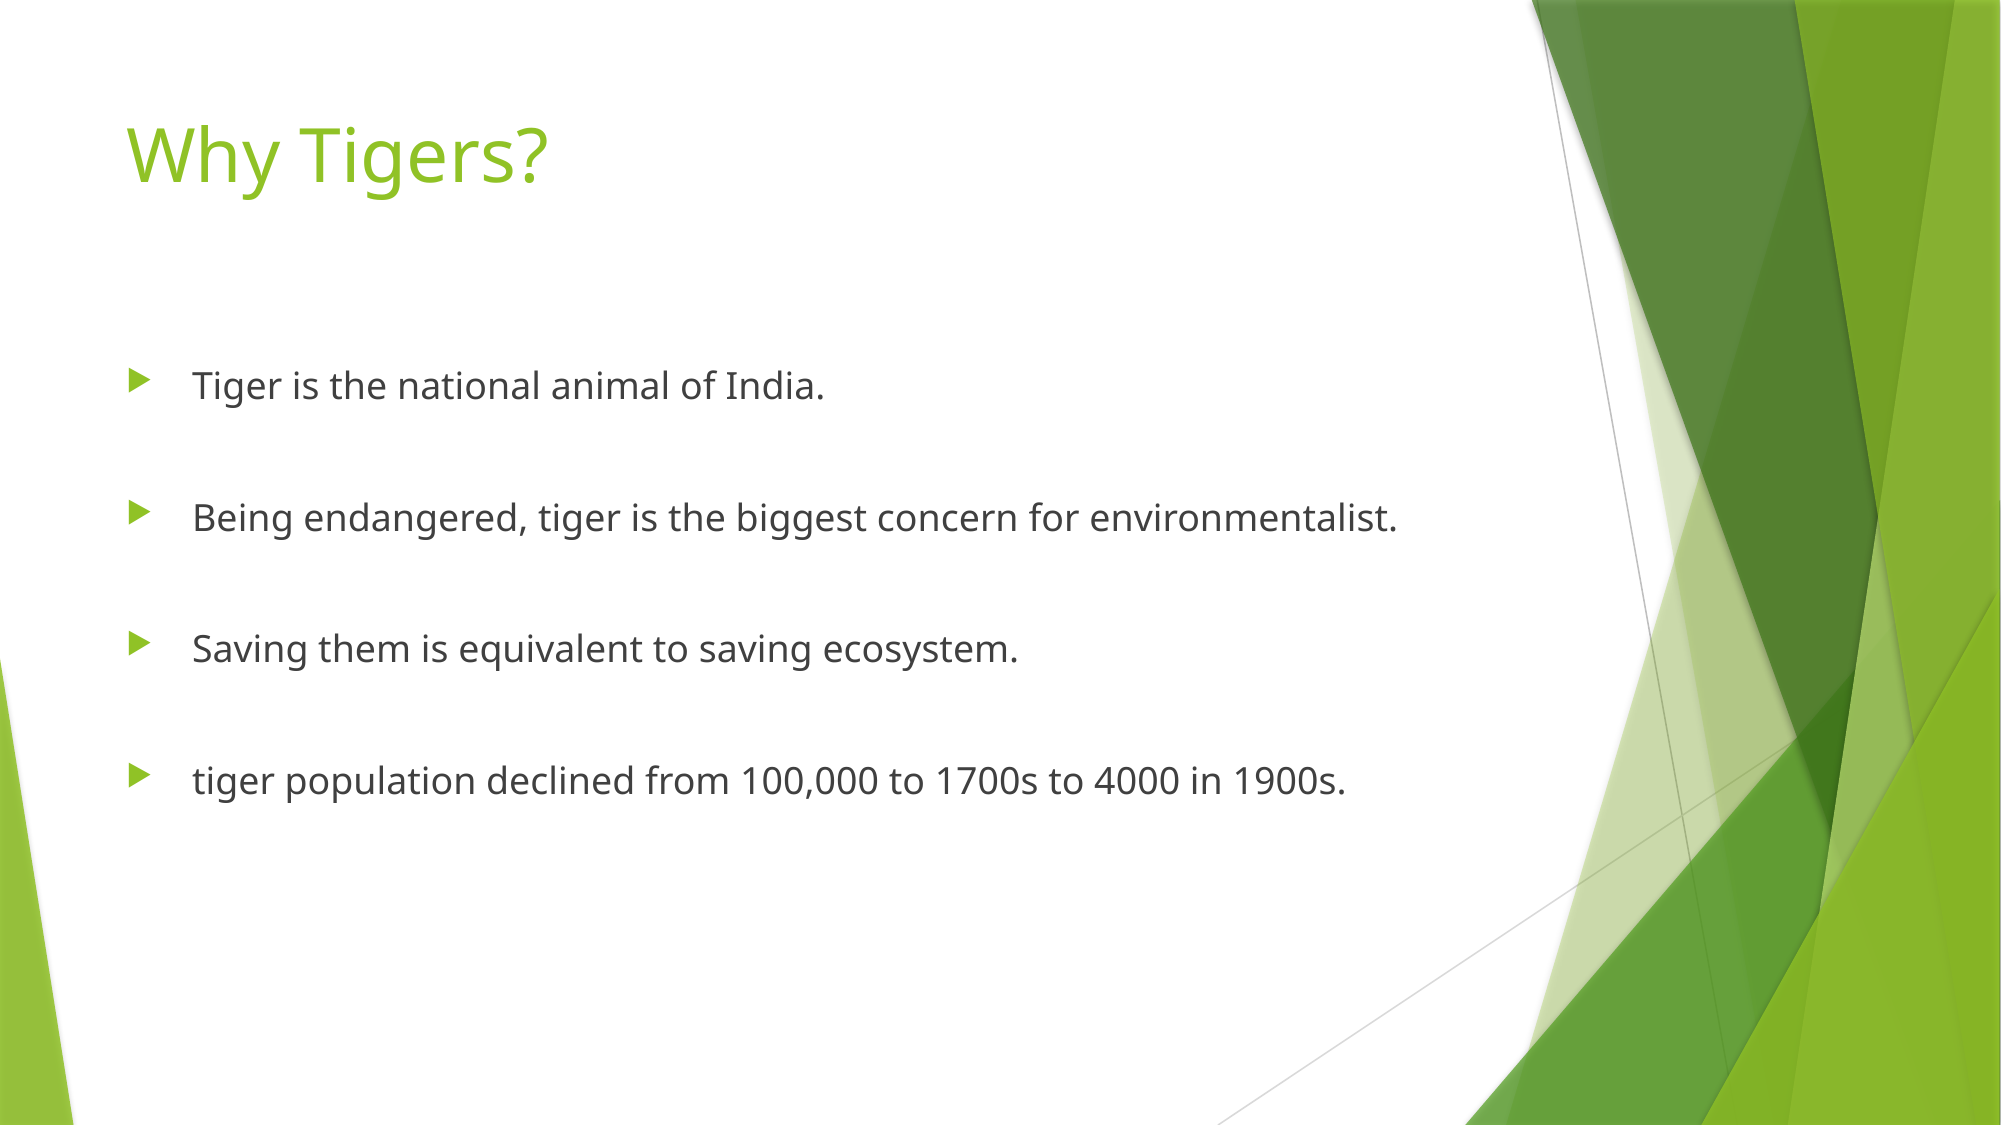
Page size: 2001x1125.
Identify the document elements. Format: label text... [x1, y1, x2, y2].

title Why Tigers? [111, 99, 1522, 317]
list Tiger is the national animal of India. Being endangered, tiger is the biggest concern for environmentalist. Saving them is equivalent to saving ecosystem. tiger population declined from 100,000 to 1700s to 4000 in 1900s. [111, 354, 1522, 992]
